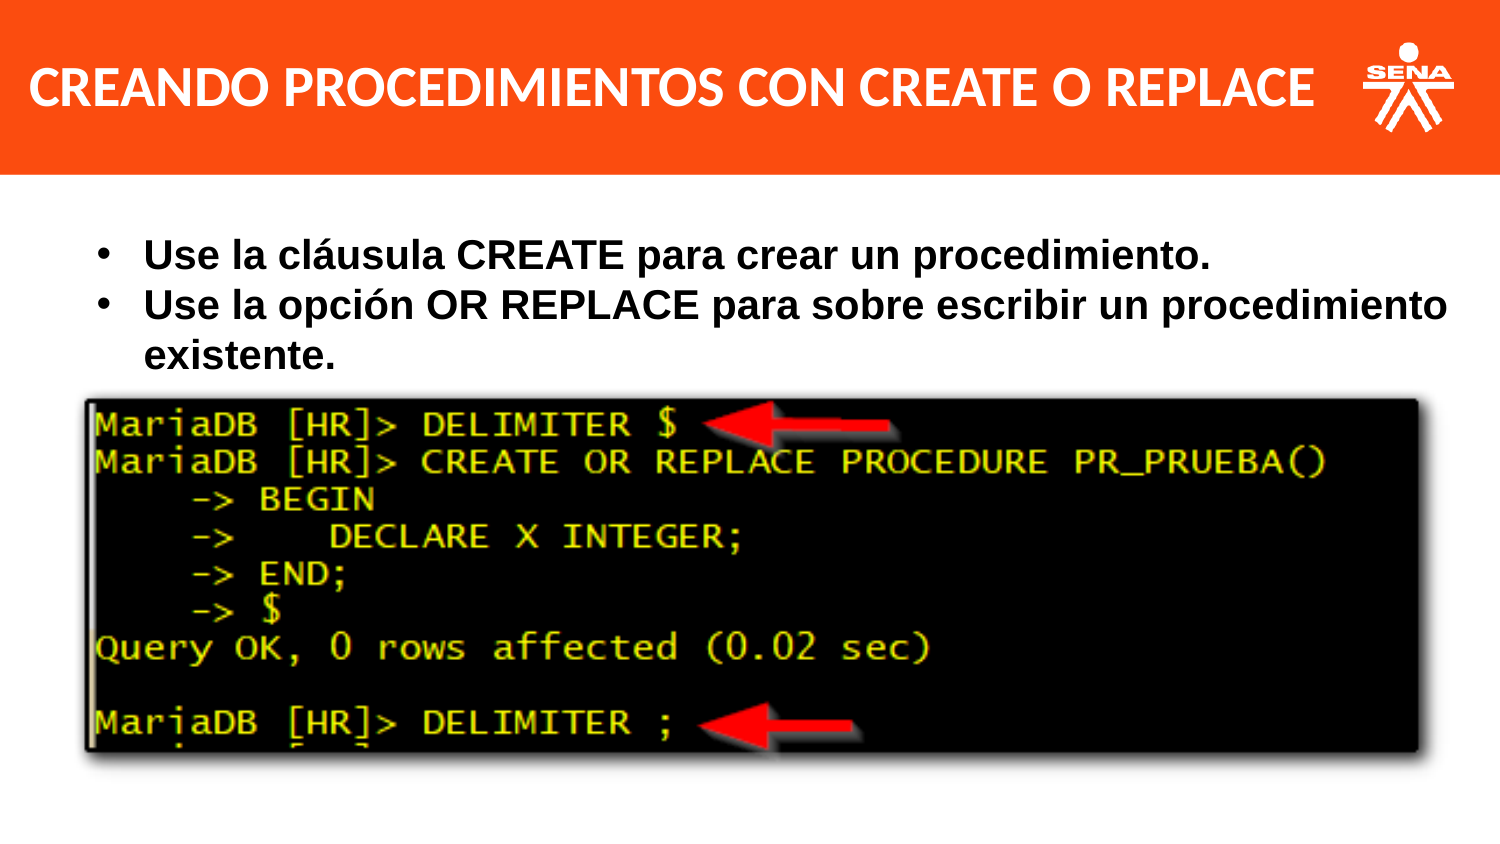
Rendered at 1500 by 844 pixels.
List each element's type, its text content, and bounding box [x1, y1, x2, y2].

picture [0, 0, 1500, 844]
text_box CREANDO PROCEDIMIENTOS CON CREATE O REPLACE [14, 40, 1356, 147]
text_box Use la cláusula CREATE para crear un procedimiento. Use la opción OR REPLACE para sobre escribir un procedimiento existente. [81, 170, 1472, 489]
